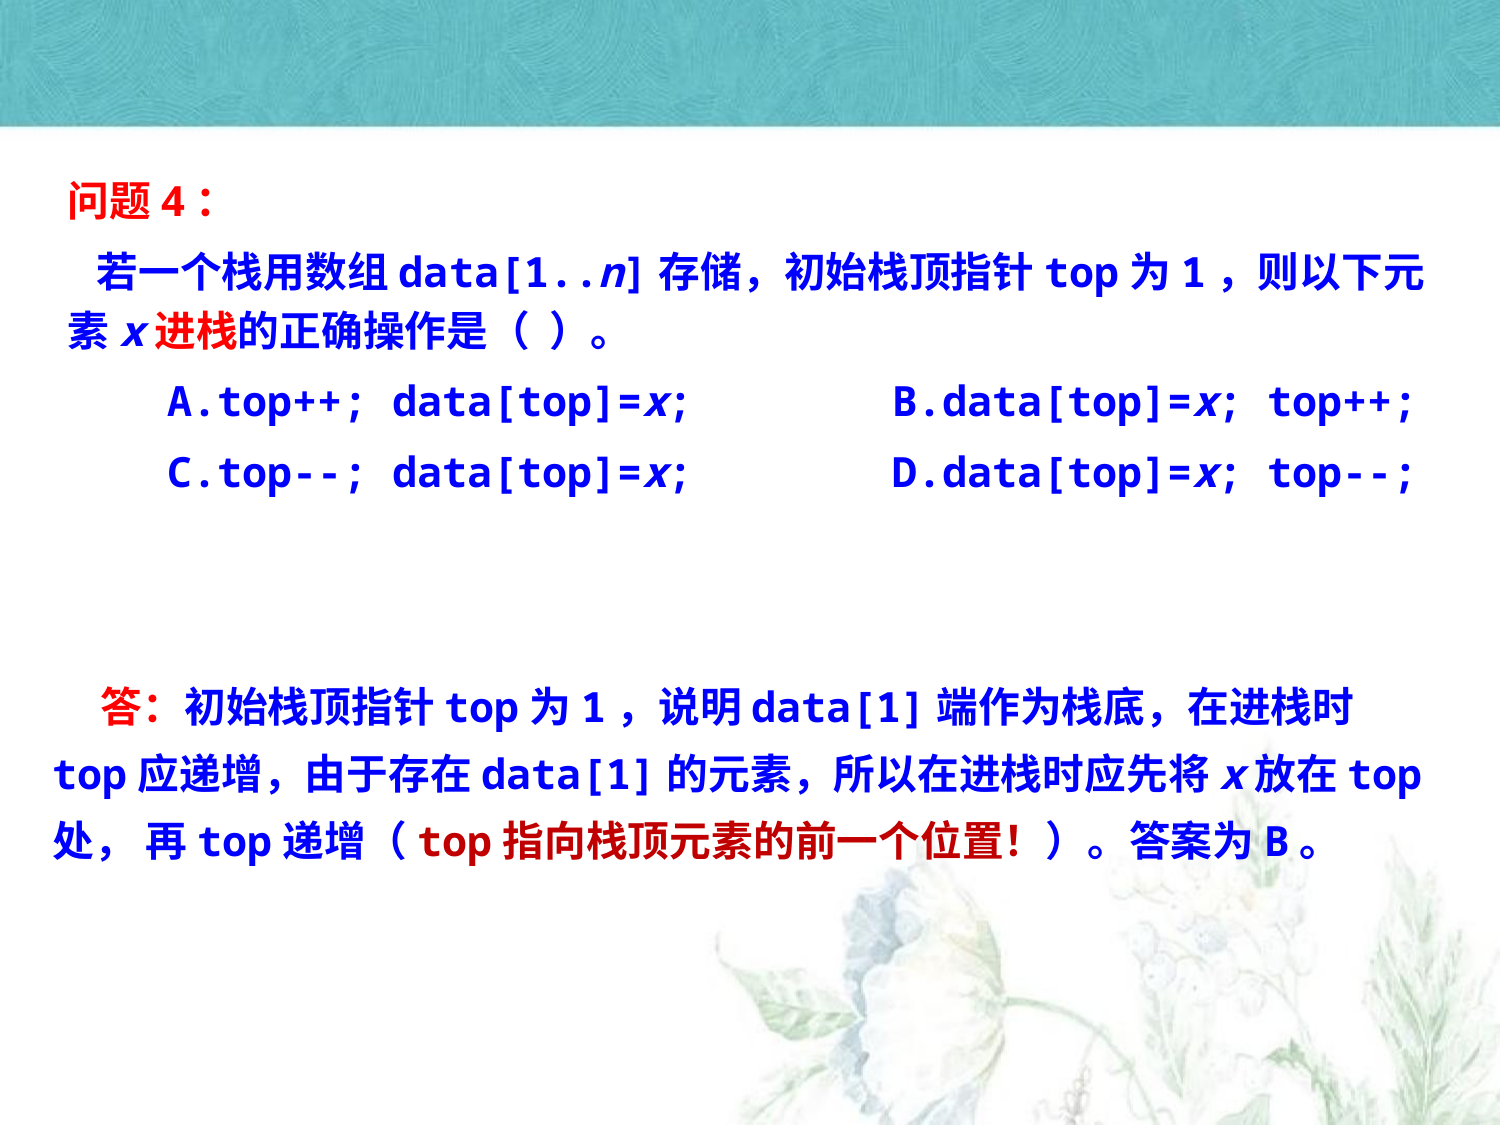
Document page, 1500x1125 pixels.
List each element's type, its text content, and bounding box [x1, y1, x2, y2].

picture [0, 0, 1500, 1125]
text_box 答：初始栈顶指针top为1，说明data[1]端作为栈底，在进栈时top应递增，由于存在data[1]的元素，所以在进栈时应先将x放在top处， 再top递增（top指向栈顶元素的前一个位置！）。答案为B。 [38, 656, 1447, 872]
text_box 问题4： 若一个栈用数组data[1..n]存储，初始栈顶指针top为1，则以下元素x进栈的正确操作是（ ）。 A.top++; data[top]=x; B.data[top]=x; top++; C.top--; data[top]=x; D.data[top]=x; top--; [36, 147, 1464, 516]
